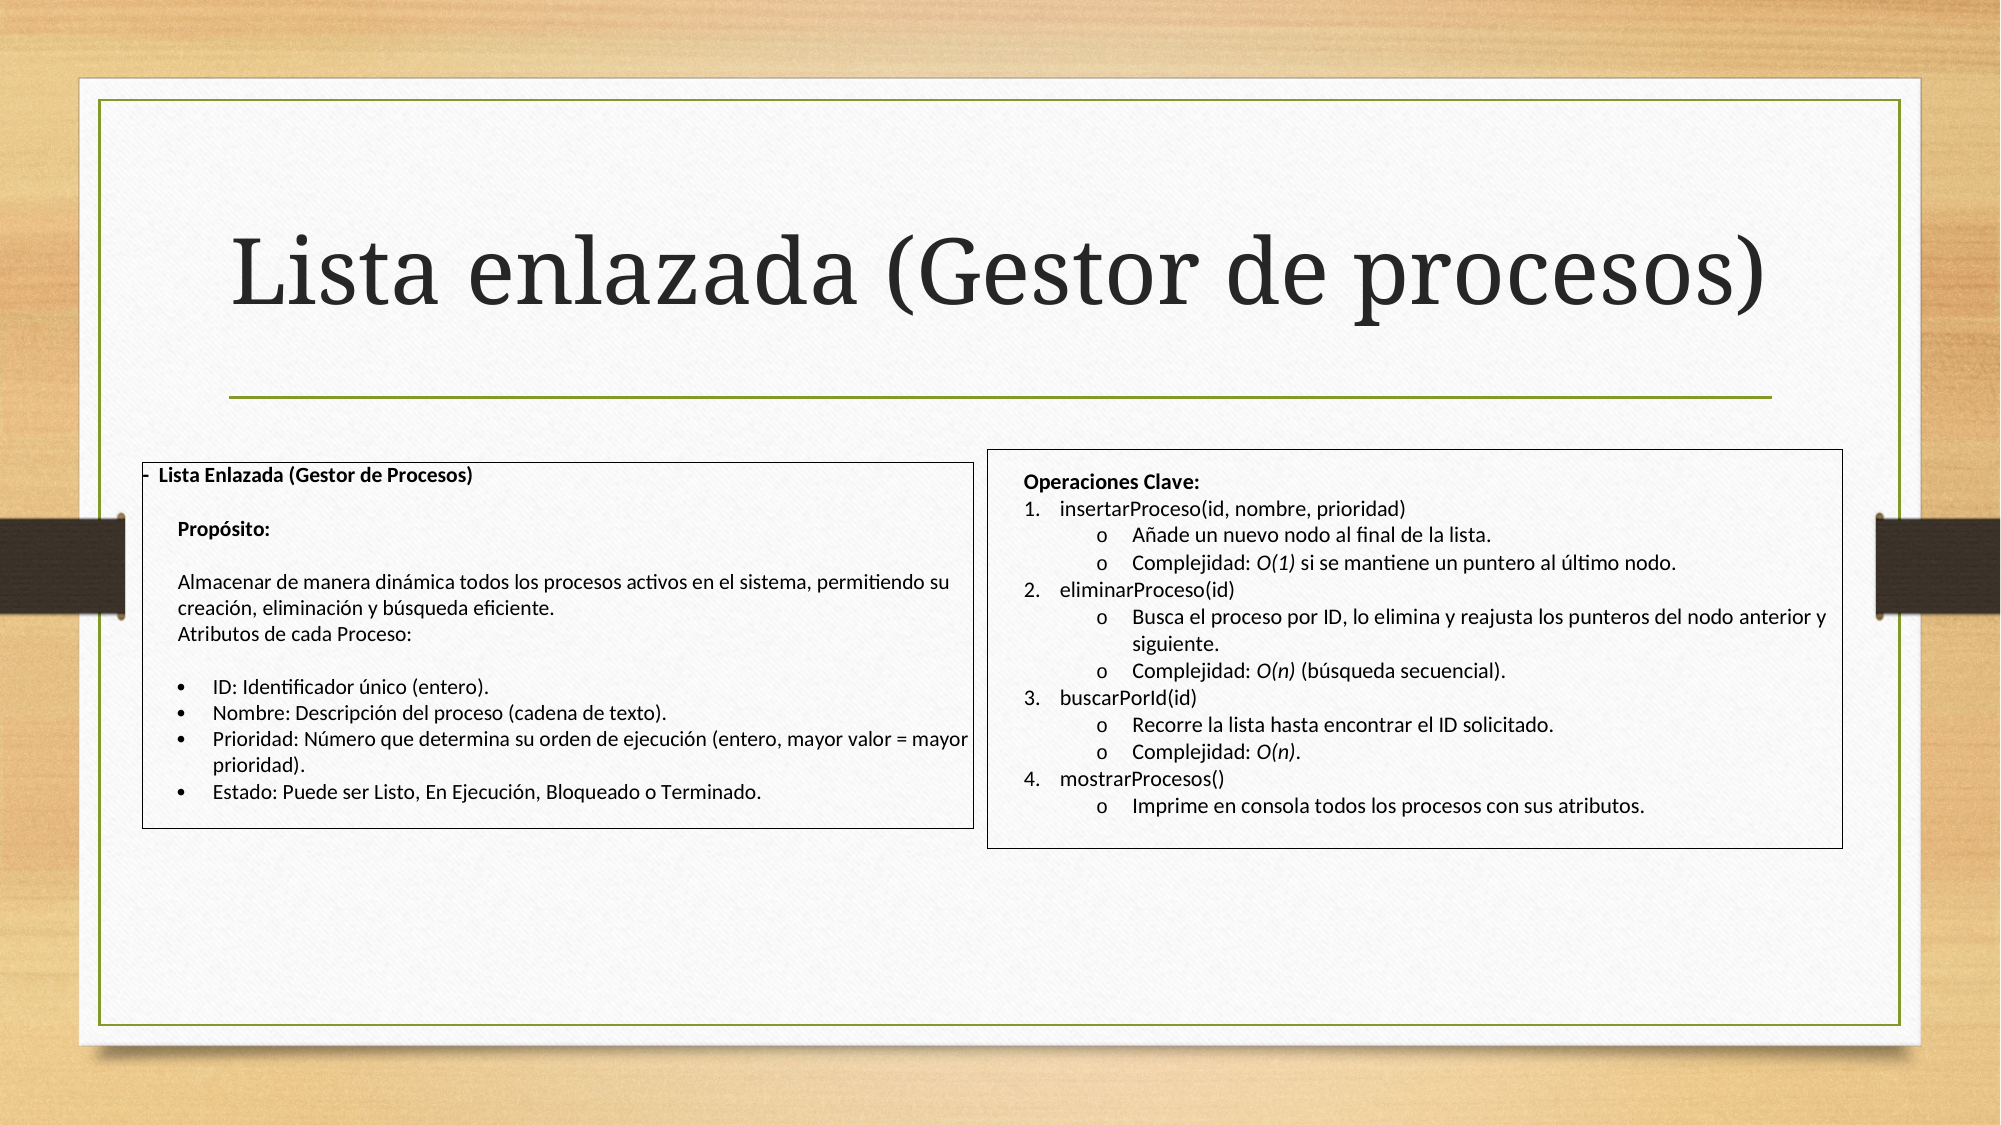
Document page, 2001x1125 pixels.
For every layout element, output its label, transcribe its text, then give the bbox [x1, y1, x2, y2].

title Lista enlazada (Gestor de procesos) [212, 161, 1788, 375]
picture [0, 0, 2001, 1125]
